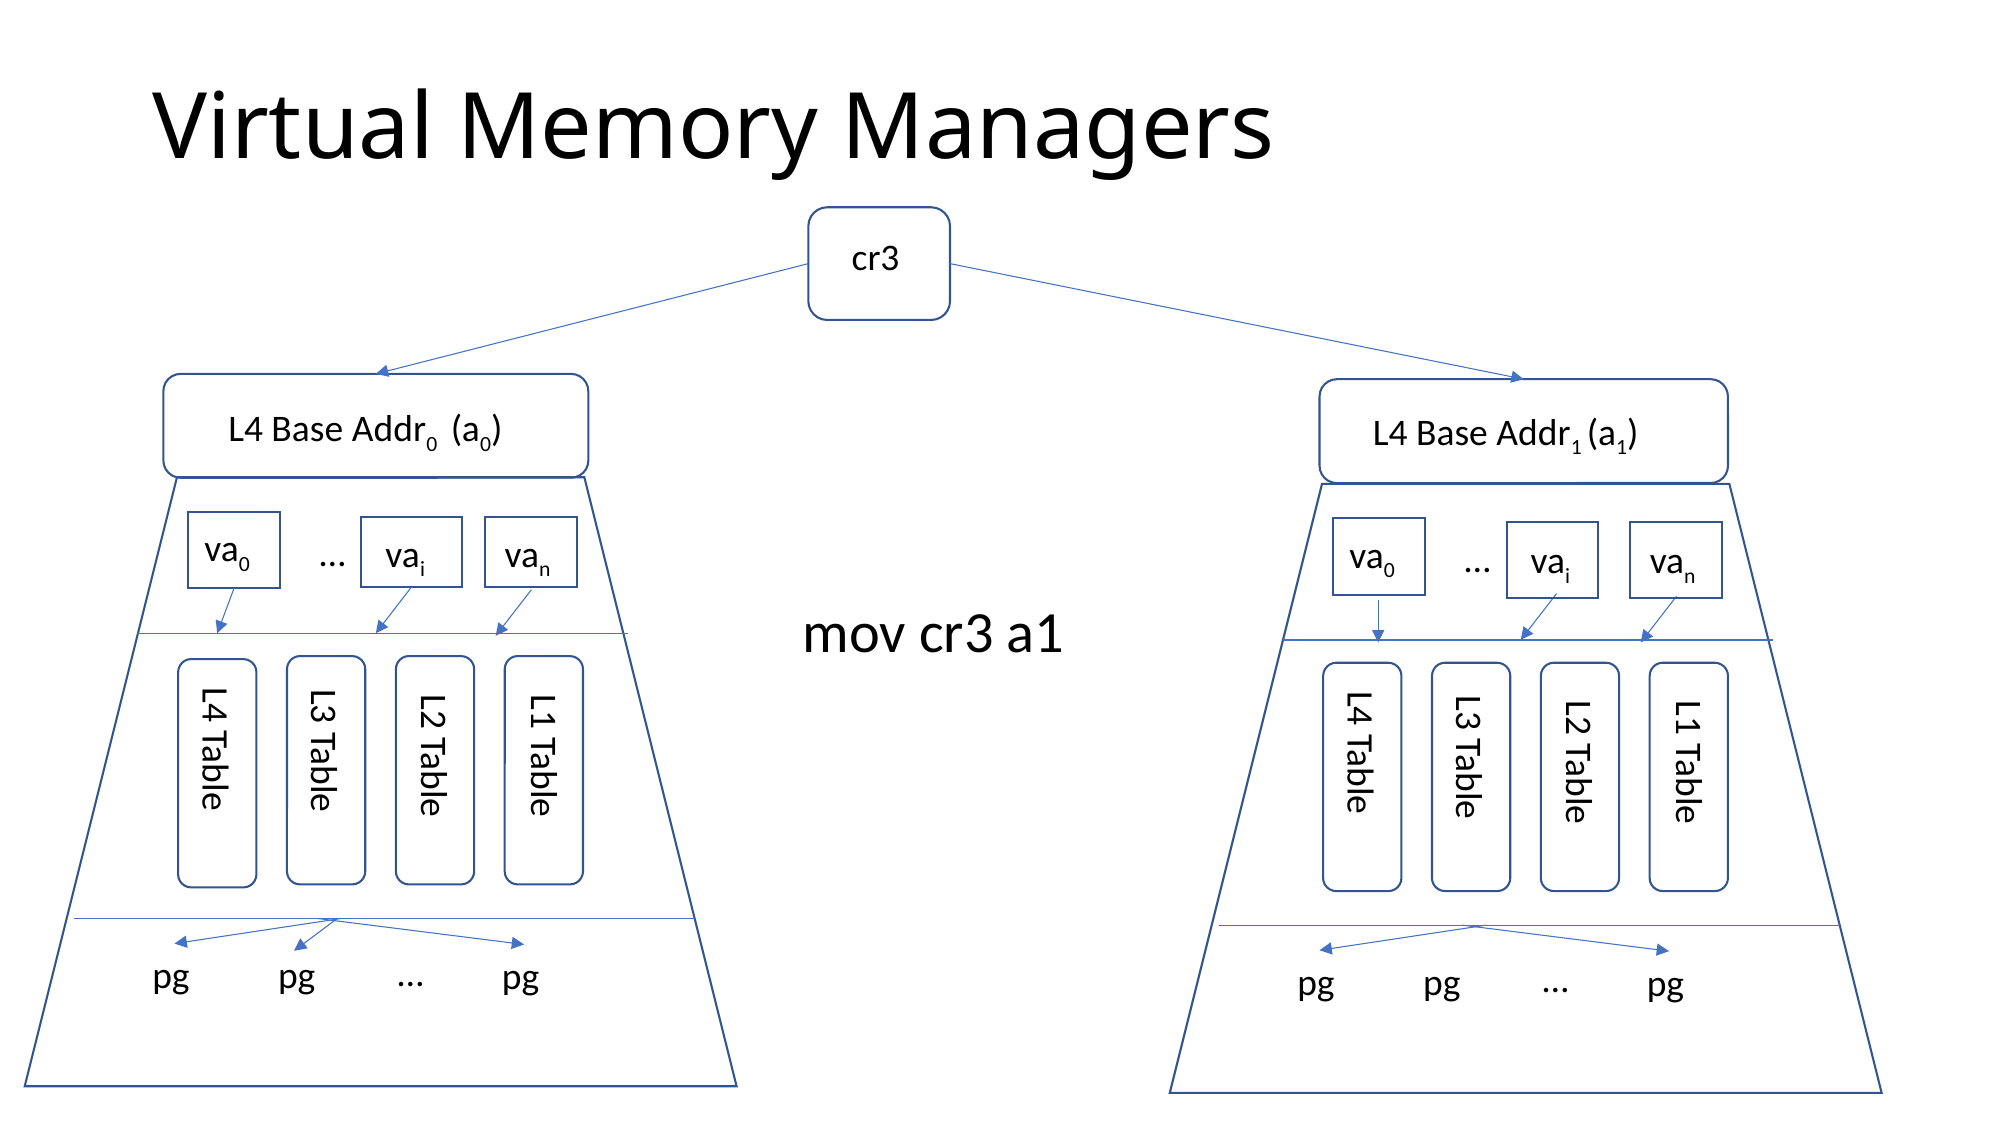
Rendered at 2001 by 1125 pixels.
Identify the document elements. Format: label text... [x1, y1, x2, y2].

text_box … [304, 521, 351, 581]
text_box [1520, 593, 1557, 640]
text_box [1539, 661, 1621, 893]
text_box [285, 655, 367, 886]
text_box [807, 206, 952, 321]
text_box [1322, 661, 1403, 893]
title Virtual Memory Managers [137, 19, 1863, 238]
text_box [187, 511, 281, 589]
text_box … [382, 945, 429, 1002]
text_box pg [1632, 951, 1707, 1011]
text_box L4 Table [1332, 676, 1393, 875]
text_box L2 Table [406, 679, 466, 879]
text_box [317, 918, 525, 945]
text_box [1168, 482, 1883, 1094]
text_box L2 Table [1551, 686, 1611, 885]
text_box pg [487, 944, 562, 1005]
text_box L3 Table [296, 674, 356, 874]
text_box L4 Table [187, 672, 248, 872]
text_box va0 [189, 516, 288, 583]
text_box [1318, 378, 1730, 482]
text_box … [1527, 952, 1574, 1008]
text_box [1319, 925, 1462, 951]
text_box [294, 918, 338, 951]
text_box mov cr3 a1 [787, 586, 1138, 672]
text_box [217, 587, 235, 634]
text_box L1 Table [1661, 686, 1721, 885]
text_box L1 Table [516, 679, 576, 879]
text_box pg [1282, 950, 1357, 1010]
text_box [375, 263, 809, 374]
text_box [503, 655, 585, 886]
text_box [1462, 925, 1670, 952]
text_box [162, 372, 590, 478]
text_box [174, 918, 294, 944]
text_box pg [137, 943, 212, 1004]
text_box [1648, 661, 1729, 893]
text_box vai [370, 522, 454, 589]
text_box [375, 587, 412, 634]
text_box L3 Table [1441, 681, 1501, 880]
text_box [360, 516, 463, 588]
text_box [1332, 517, 1426, 596]
text_box [1430, 661, 1512, 893]
text_box L4 Base Addr1 (a1) [1358, 400, 1705, 467]
text_box [23, 476, 738, 1088]
text_box van [489, 522, 574, 589]
text_box [1506, 521, 1599, 599]
text_box … [1449, 527, 1496, 588]
text_box pg [1408, 951, 1483, 1010]
text_box L4 Base Addr0 (a0) [213, 397, 544, 463]
text_box [177, 658, 258, 889]
text_box [484, 516, 578, 588]
text_box [1629, 521, 1723, 599]
text_box va0 [1334, 523, 1433, 590]
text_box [949, 263, 1524, 380]
text_box [394, 655, 476, 886]
text_box cr3 [836, 226, 939, 286]
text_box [495, 589, 532, 636]
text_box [1640, 596, 1677, 643]
text_box pg [263, 944, 338, 1004]
